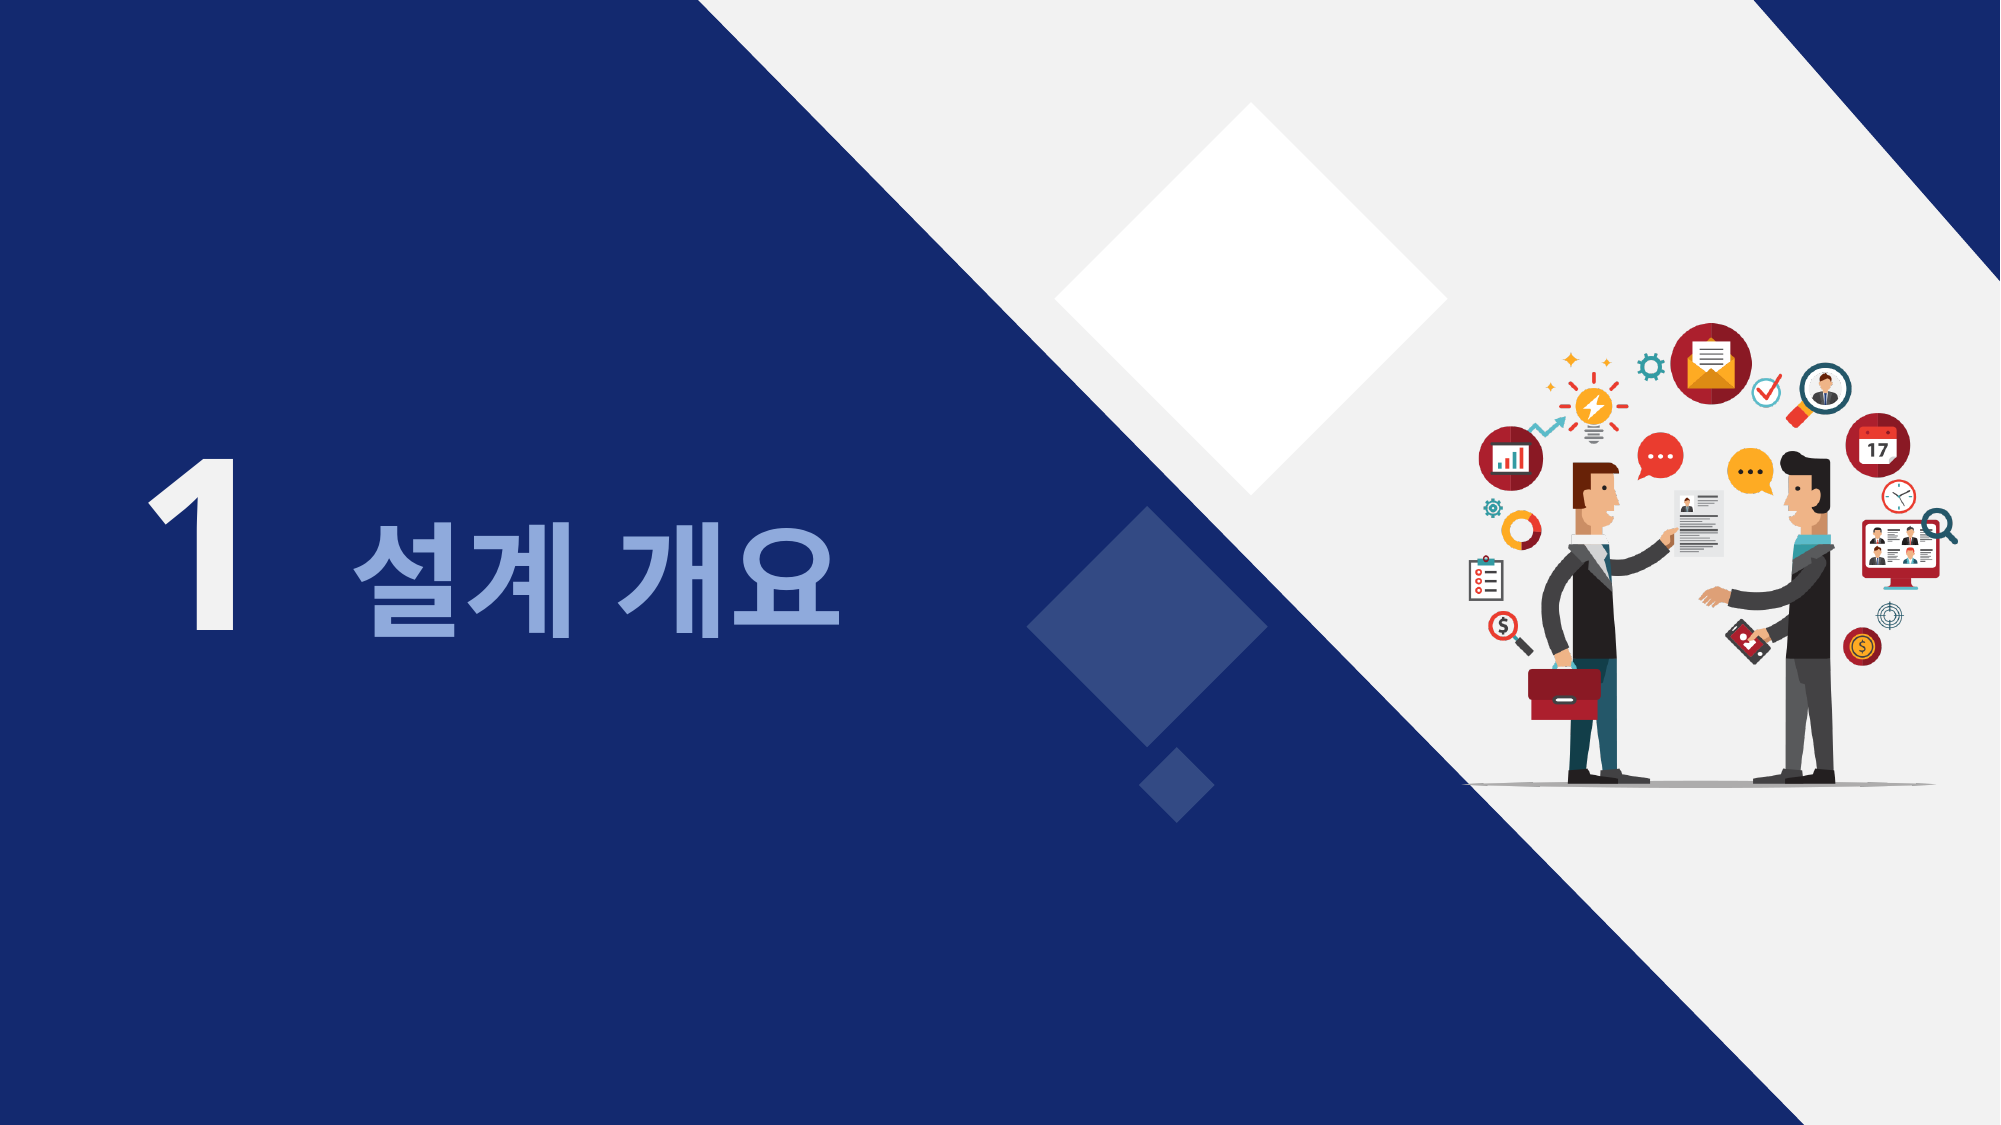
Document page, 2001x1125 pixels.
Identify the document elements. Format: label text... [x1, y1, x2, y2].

text_box [0, 0, 1806, 1125]
text_box [1752, 0, 2000, 283]
picture [1451, 285, 1966, 823]
text_box [1052, 100, 1450, 497]
text_box 1 [119, 383, 287, 686]
text_box [1025, 504, 1270, 749]
text_box [1137, 745, 1217, 825]
text_box 설계 개요 [234, 495, 861, 660]
